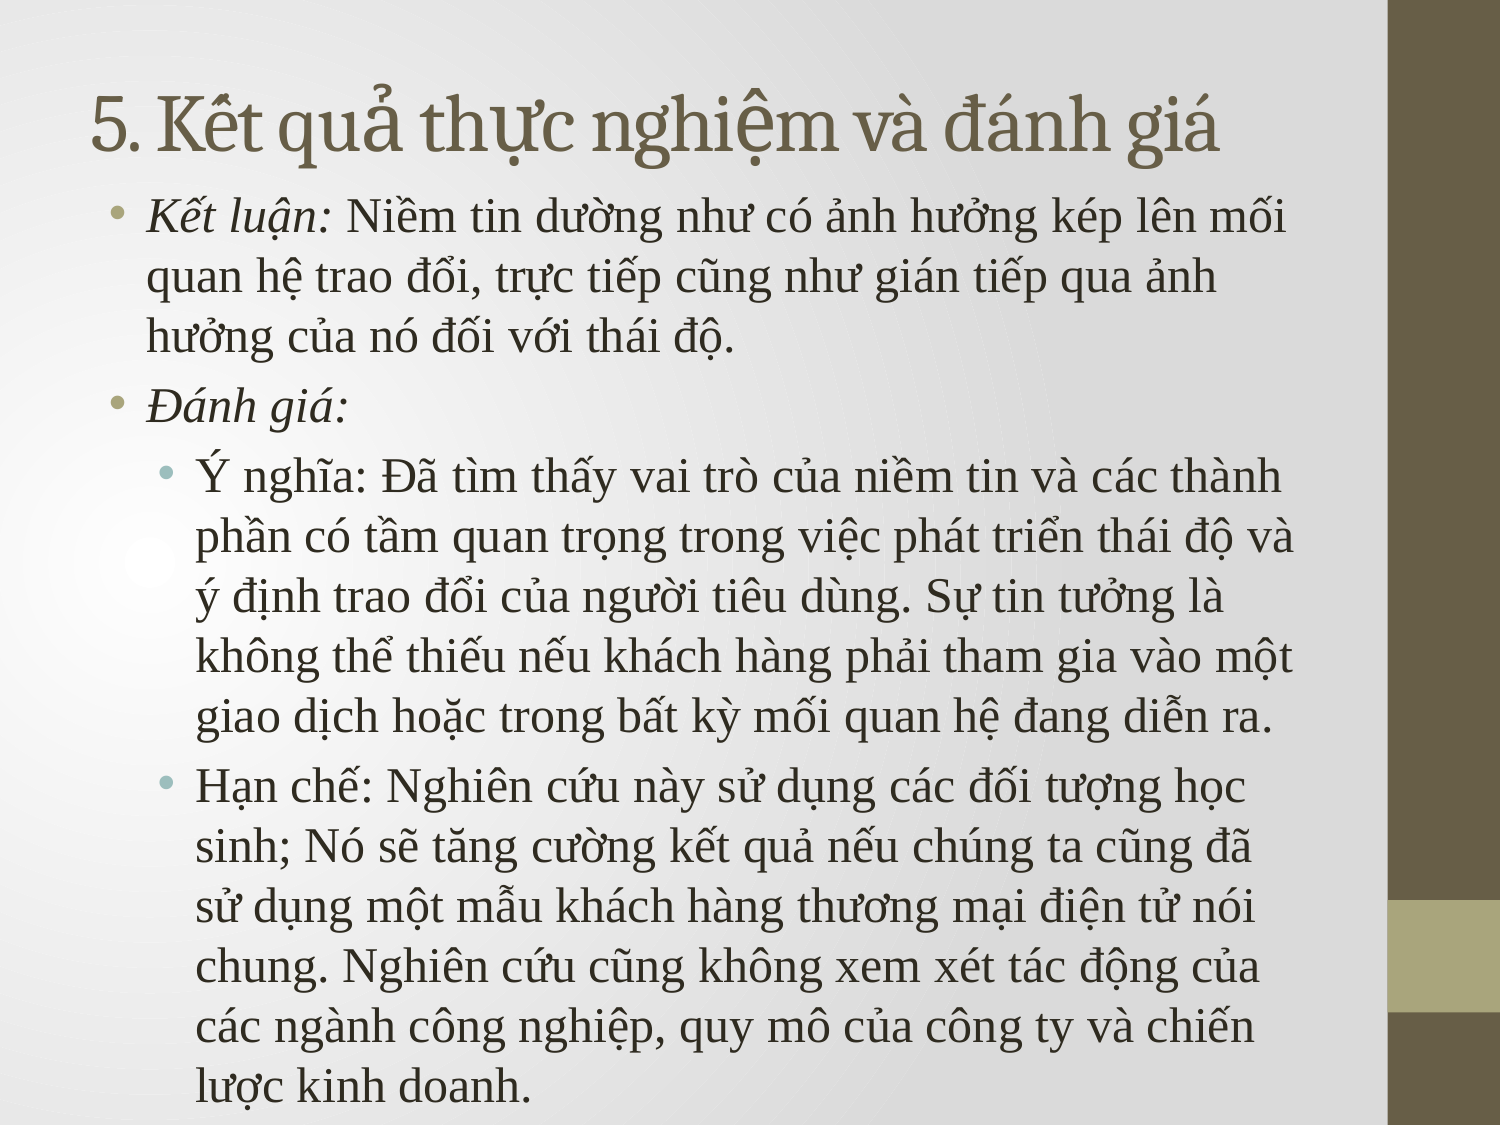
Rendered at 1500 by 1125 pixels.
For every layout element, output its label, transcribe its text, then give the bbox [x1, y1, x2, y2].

list Kết luận: Niềm tin dường như có ảnh hưởng kép lên mối quan hệ trao đổi, trực tiếp cũng như gián tiếp qua ảnh hưởng của nó đối với thái độ. Đánh giá: Ý nghĩa: Đã tìm thấy vai trò của niềm tin và các thành phần có tầm quan trọng trong việc phát triển thái độ và ý định trao đổi của người tiêu dùng. Sự tin tưởng là không thể thiếu nếu khách hàng phải tham gia vào một giao dịch hoặc trong bất kỳ mối quan hệ đang diễn ra. Hạn chế: Nghiên cứu này sử dụng các đối tượng học sinh; Nó sẽ tăng cường kết quả nếu chúng ta cũng đã sử dụng một mẫu khách hàng thương mại điện tử nói chung. Nghiên cứu cũng không xem xét tác động của các ngành công nghiệp, quy mô của công ty và chiến lược kinh doanh. [75, 174, 1325, 963]
title 5. Kết quả thực nghiệm và đánh giá [75, 24, 1325, 174]
